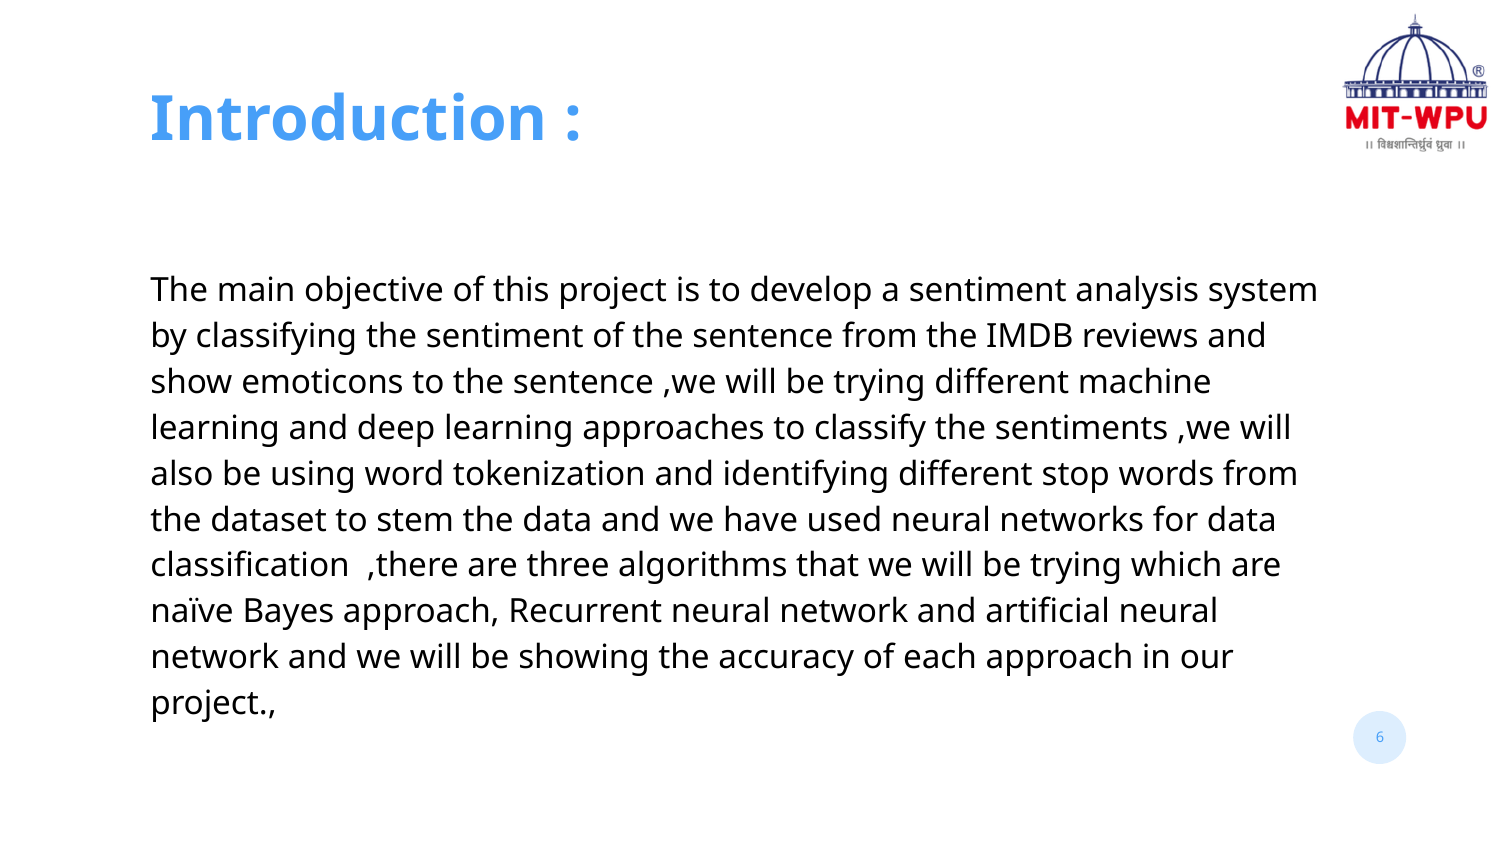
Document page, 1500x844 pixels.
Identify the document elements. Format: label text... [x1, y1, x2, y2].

picture [1330, 0, 1500, 169]
text_box Introduction : [135, 62, 1254, 168]
text_box The main objective of this project is to develop a sentiment analysis system by classifying the sentiment of the sentence from the IMDB reviews and show emoticons to the sentence ,we will be trying different machine learning and deep learning approaches to classify the sentiments ,we will also be using word tokenization and identifying different stop words from the dataset to stem the data and we have used neural networks for data classification ,there are three algorithms that we will be trying which are naïve Bayes approach, Recurrent neural network and artificial neural network and we will be showing the accuracy of each approach in our project., [135, 247, 1365, 737]
slide_number ‹#› [1365, 721, 1395, 754]
